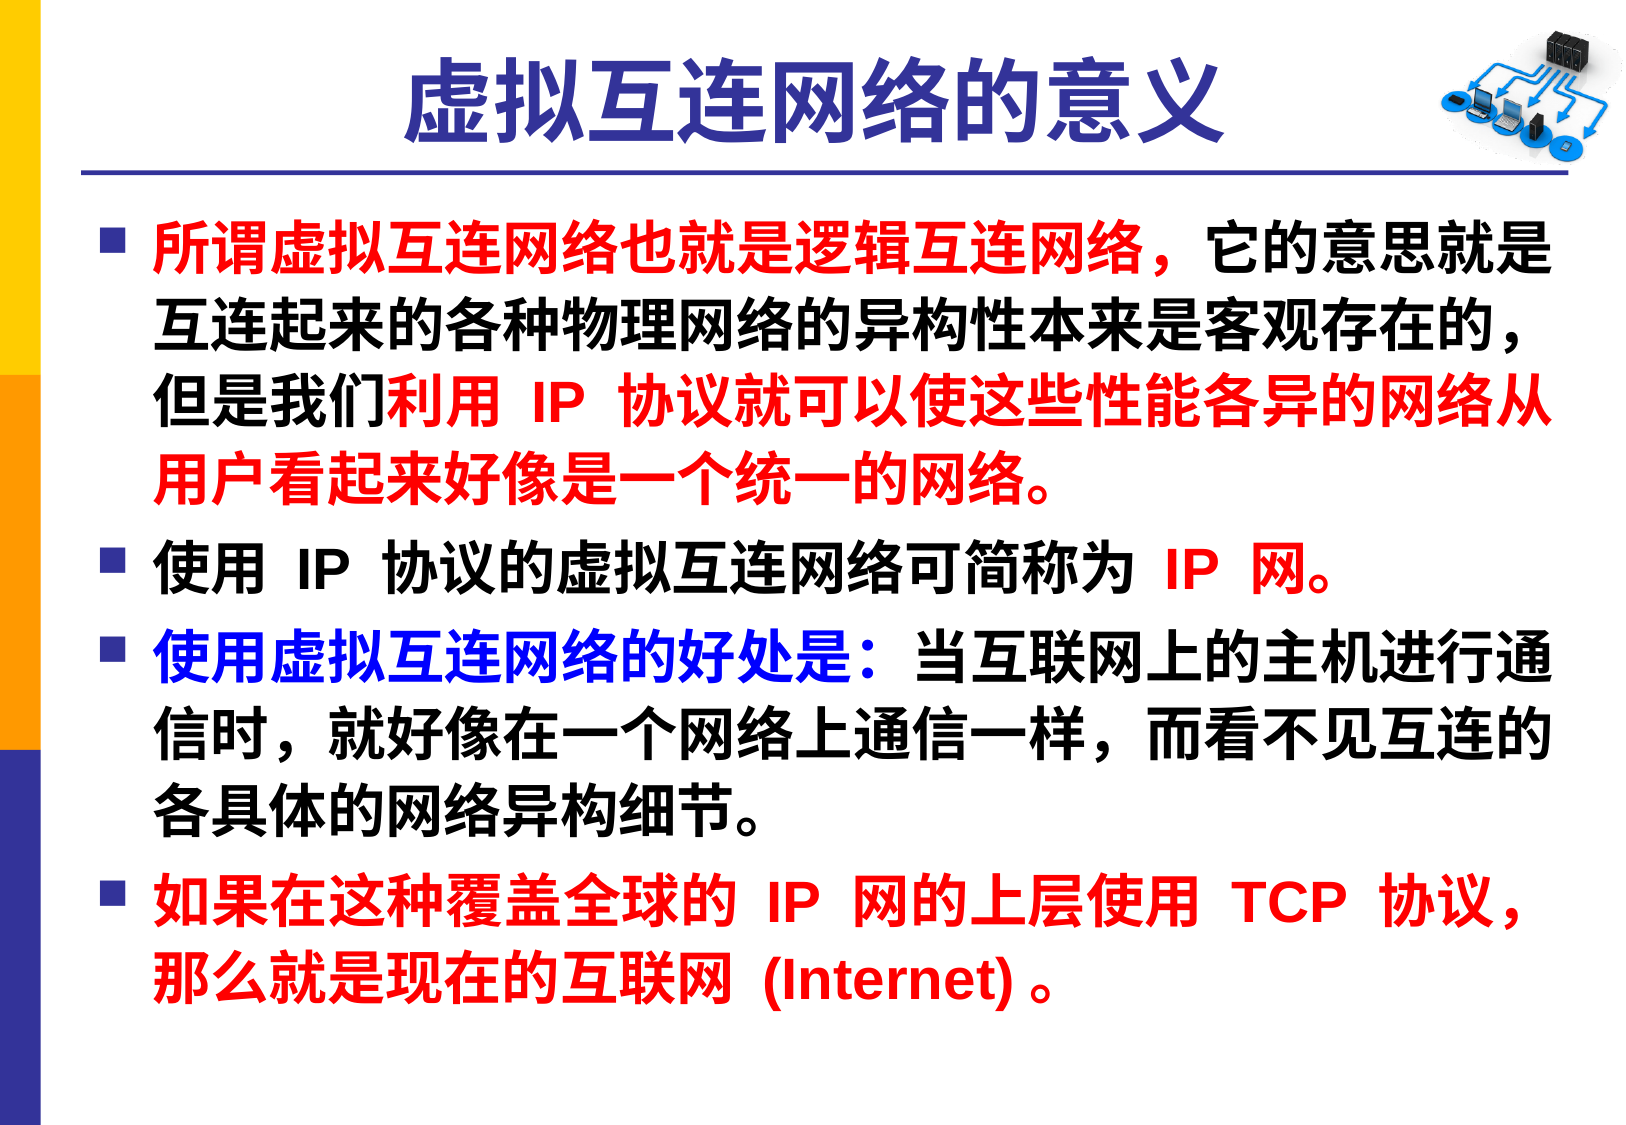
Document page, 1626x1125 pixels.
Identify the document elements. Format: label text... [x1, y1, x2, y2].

picture [1438, 30, 1624, 165]
title 虚拟互连网络的意义 [81, 30, 1569, 161]
list 所谓虚拟互连网络也就是逻辑互连网络，它的意思就是互连起来的各种物理网络的异构性本来是客观存在的，但是我们利用 IP 协议就可以使这些性能各异的网络从用户看起来好像是一个统一的网络。 使用 IP 协议的虚拟互连网络可简称为 IP 网。 使用虚拟互连网络的好处是：当互联网上的主机进行通信时，就好像在一个网络上通信一样，而看不见互连的各具体的网络异构细节。 如果在这种覆盖全球的 IP 网的上层使用 TCP 协议，那么就是现在的互联网 (Internet)。 [81, 196, 1569, 1006]
